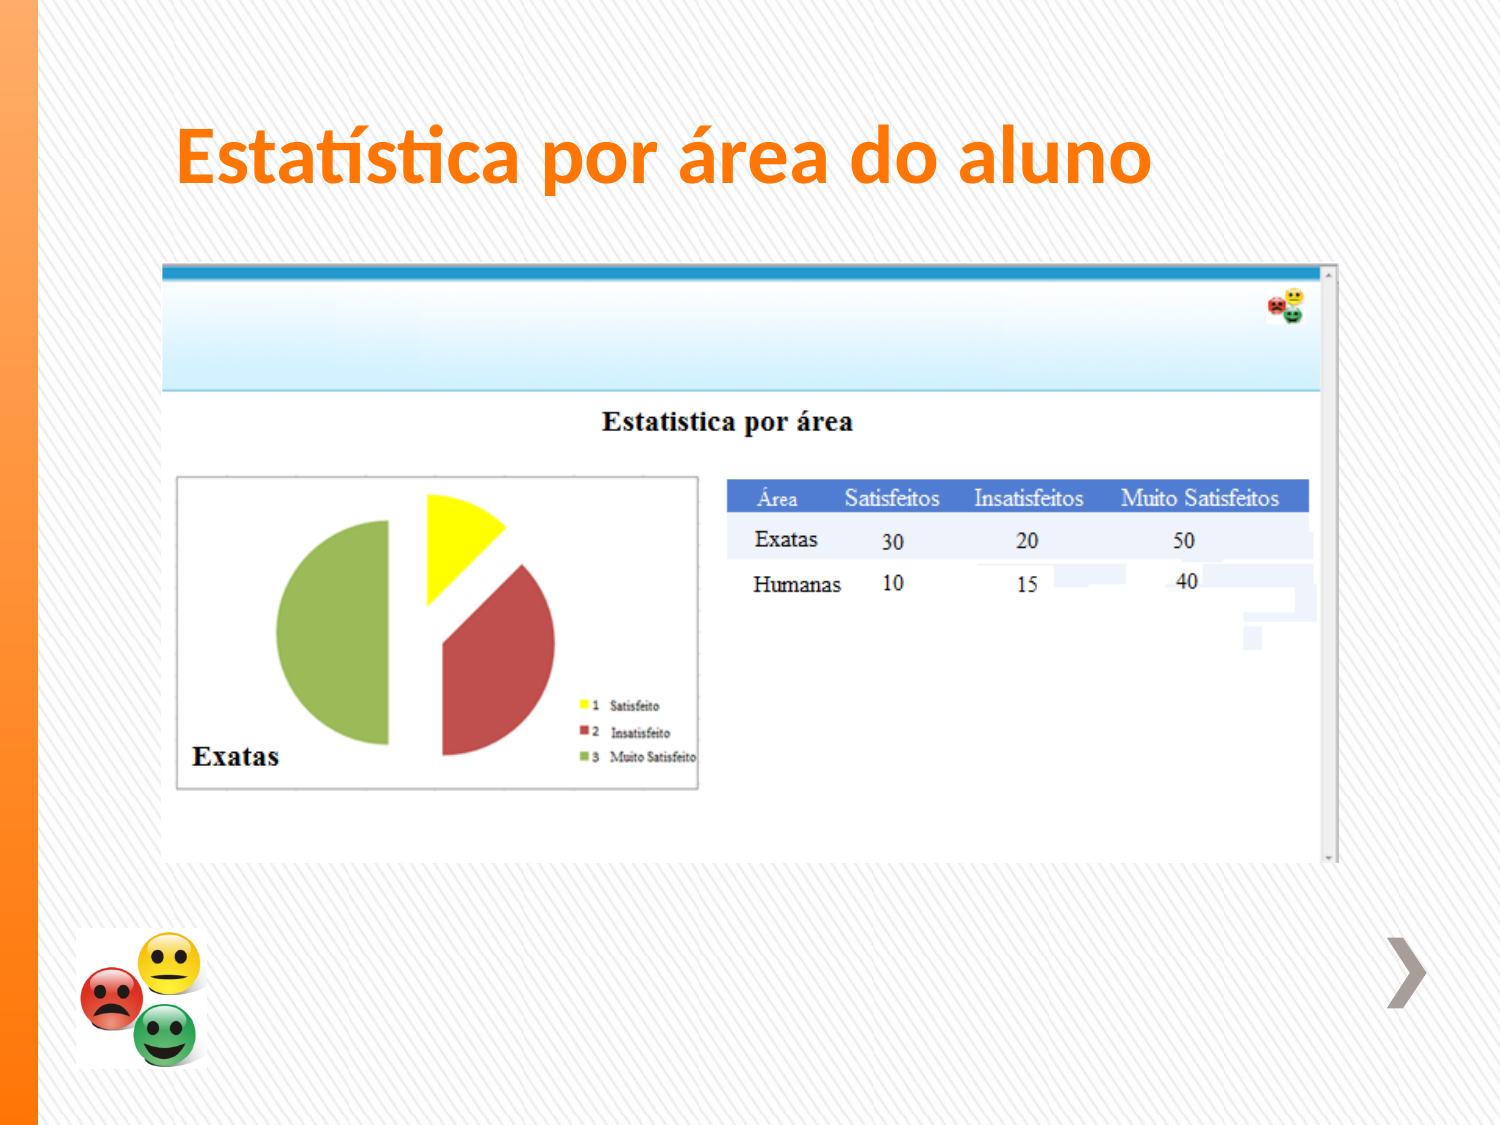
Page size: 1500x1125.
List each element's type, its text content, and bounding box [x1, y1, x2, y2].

title Estatística por área do aluno [160, 101, 1459, 209]
picture [76, 928, 207, 1070]
picture [161, 262, 1339, 863]
